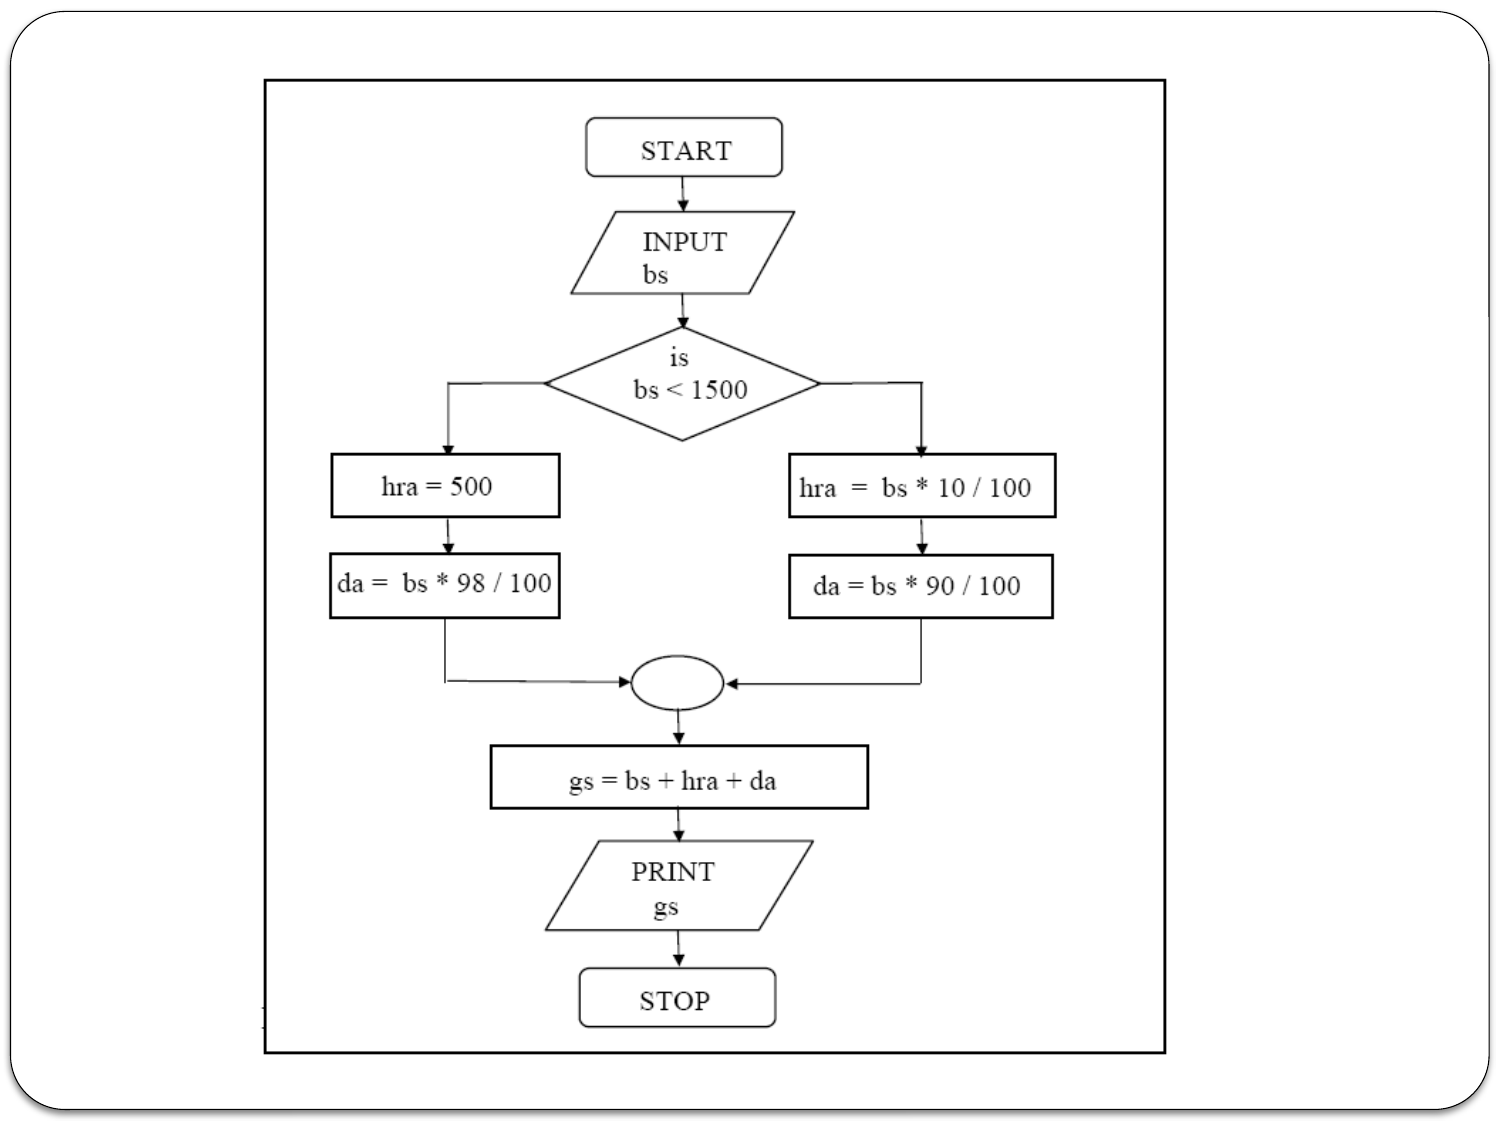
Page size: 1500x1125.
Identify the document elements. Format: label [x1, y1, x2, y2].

list [254, 62, 1176, 1063]
